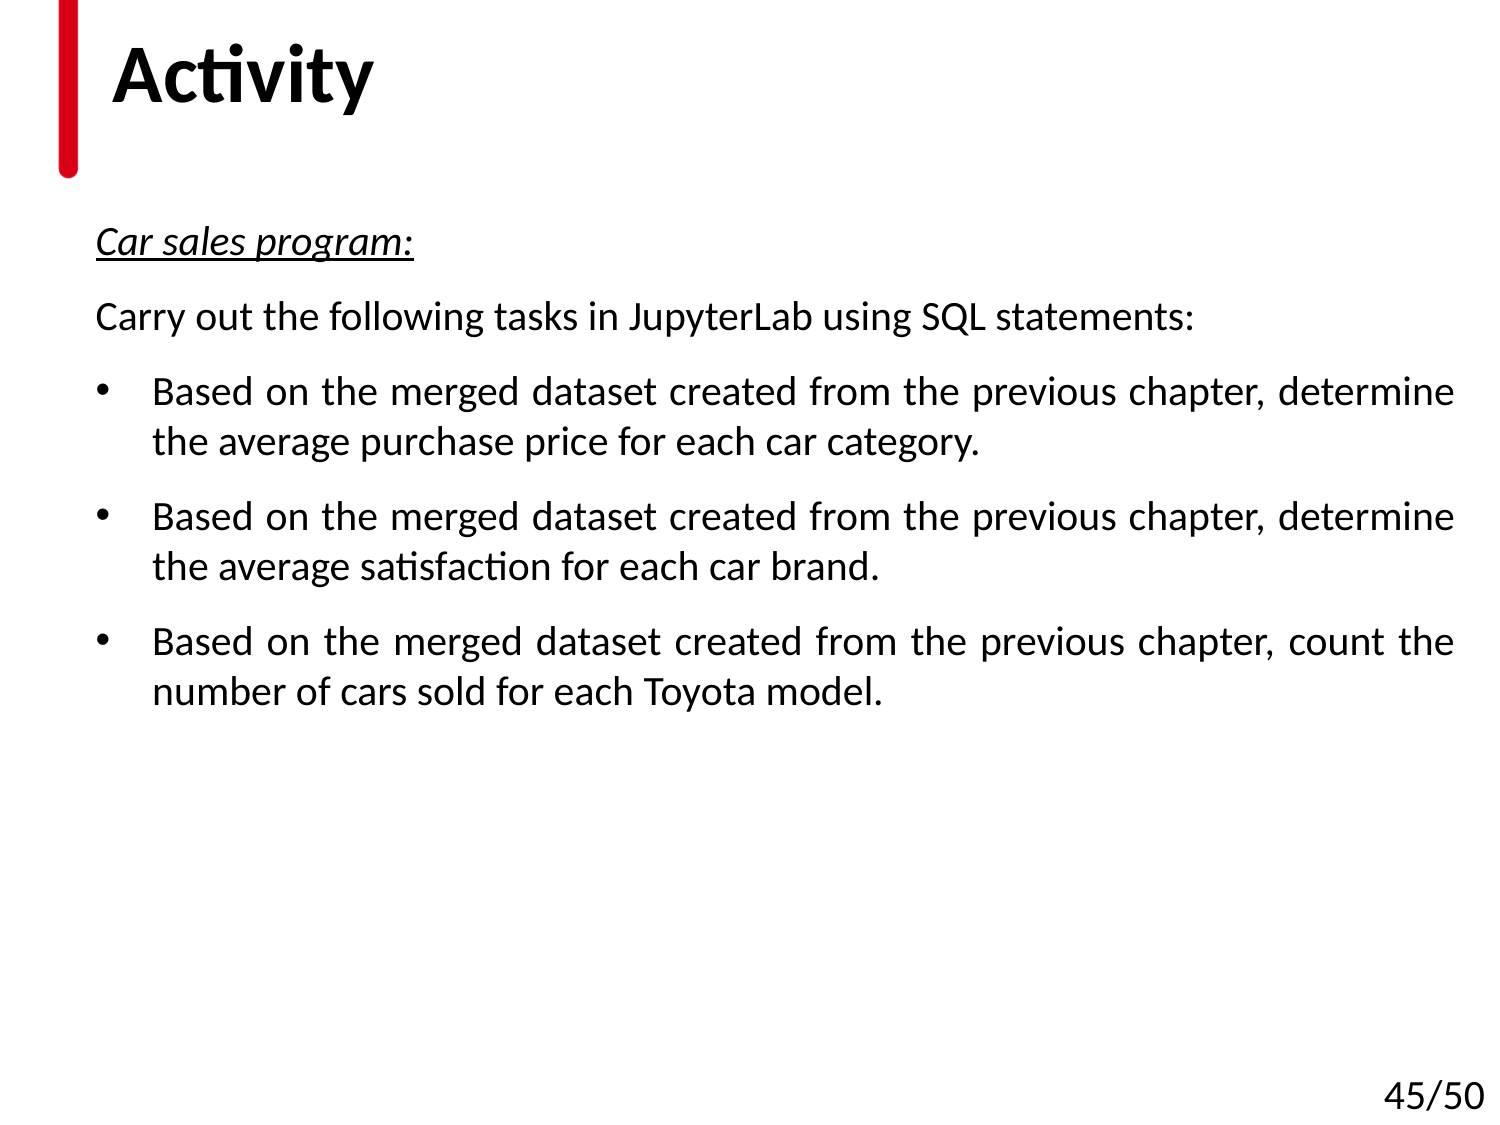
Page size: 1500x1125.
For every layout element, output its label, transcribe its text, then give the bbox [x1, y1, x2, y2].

picture [57, 0, 81, 200]
list Car sales program: Carry out the following tasks in JupyterLab using SQL statements: Based on the merged dataset created from the previous chapter, determine the average purchase price for each car category. Based on the merged dataset created from the previous chapter, determine the average satisfaction for each car brand. Based on the merged dataset created from the previous chapter, count the number of cars sold for each Toyota model. [80, 206, 1470, 853]
title Activity [97, 0, 1425, 138]
